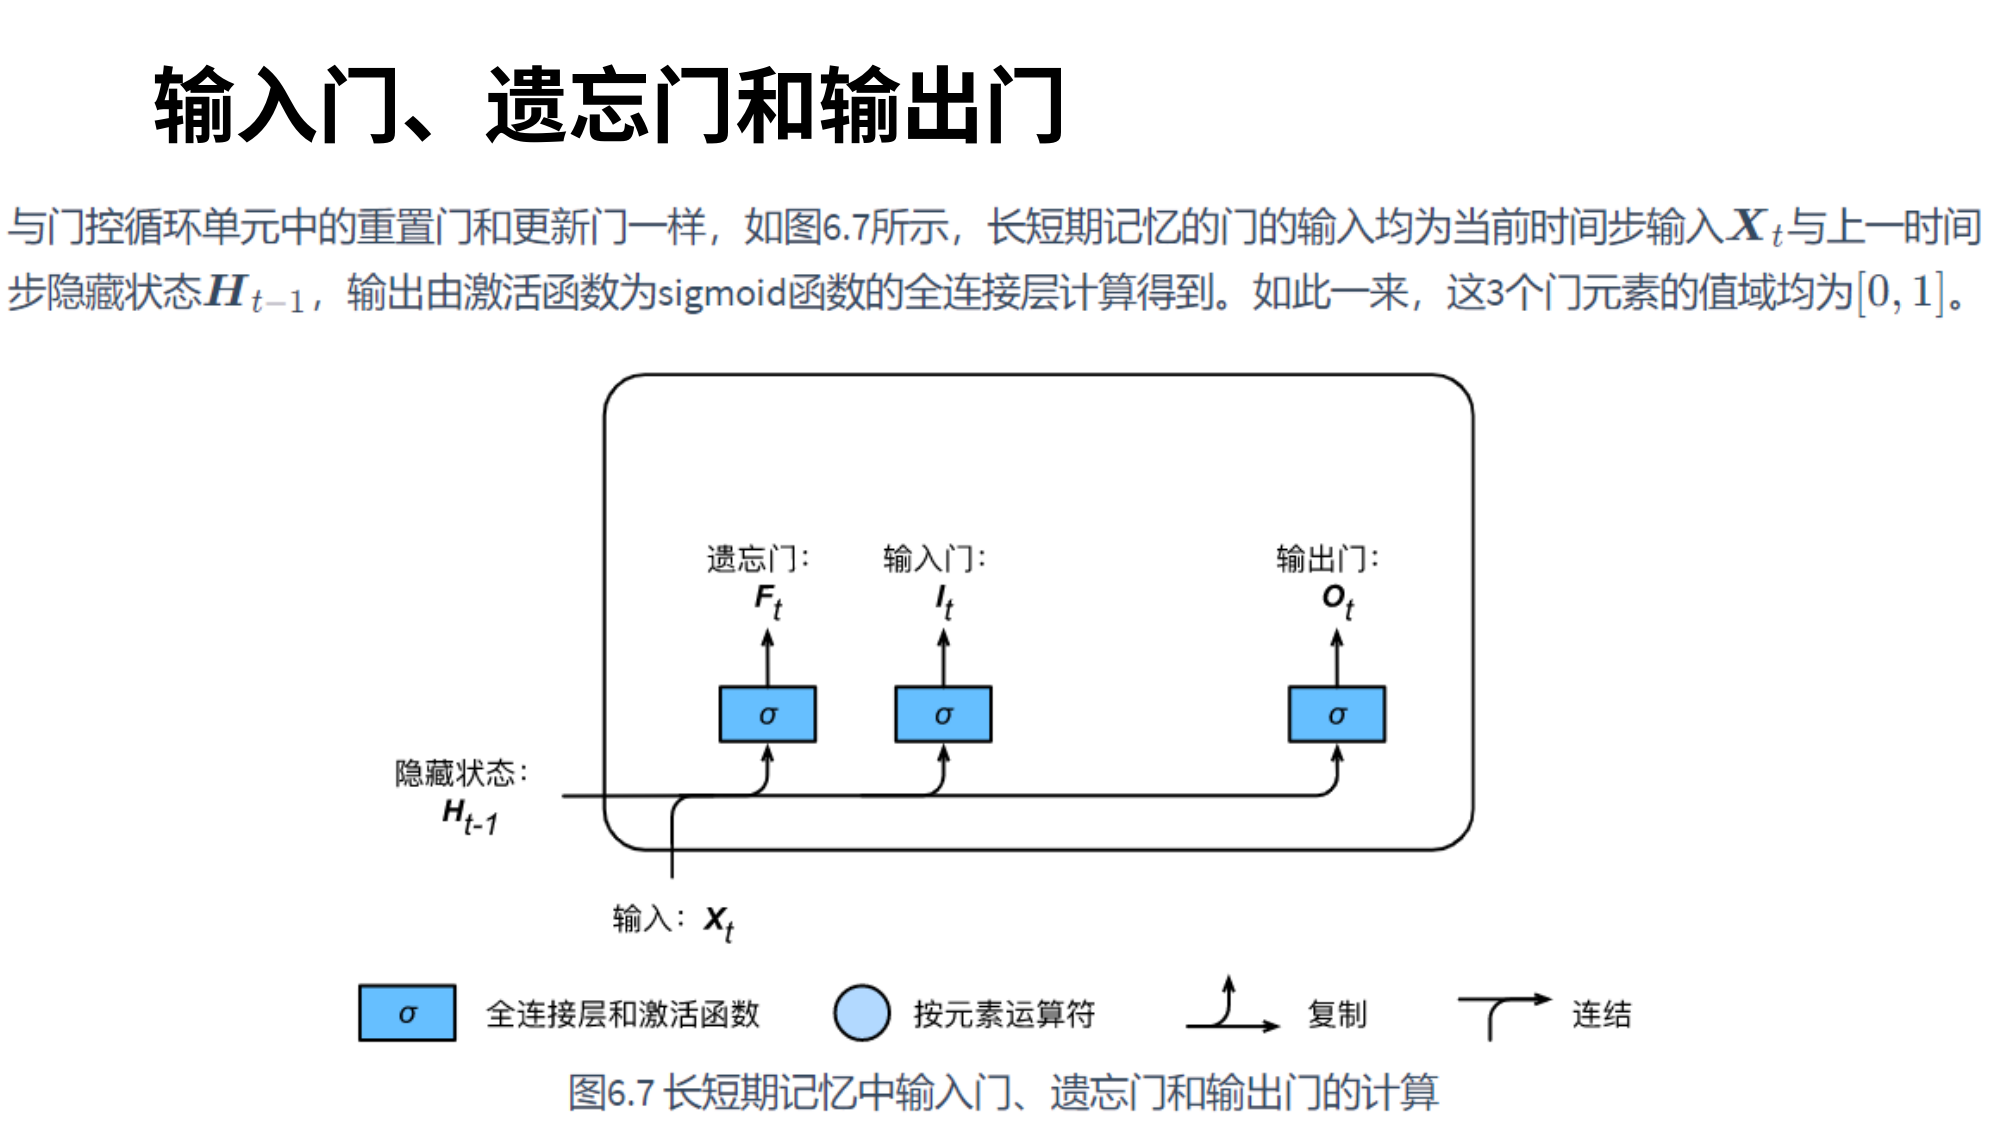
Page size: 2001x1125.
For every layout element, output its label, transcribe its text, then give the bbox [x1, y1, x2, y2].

title 输入门、遗忘门和输出门 [137, 0, 1863, 192]
picture [0, 192, 2000, 1125]
